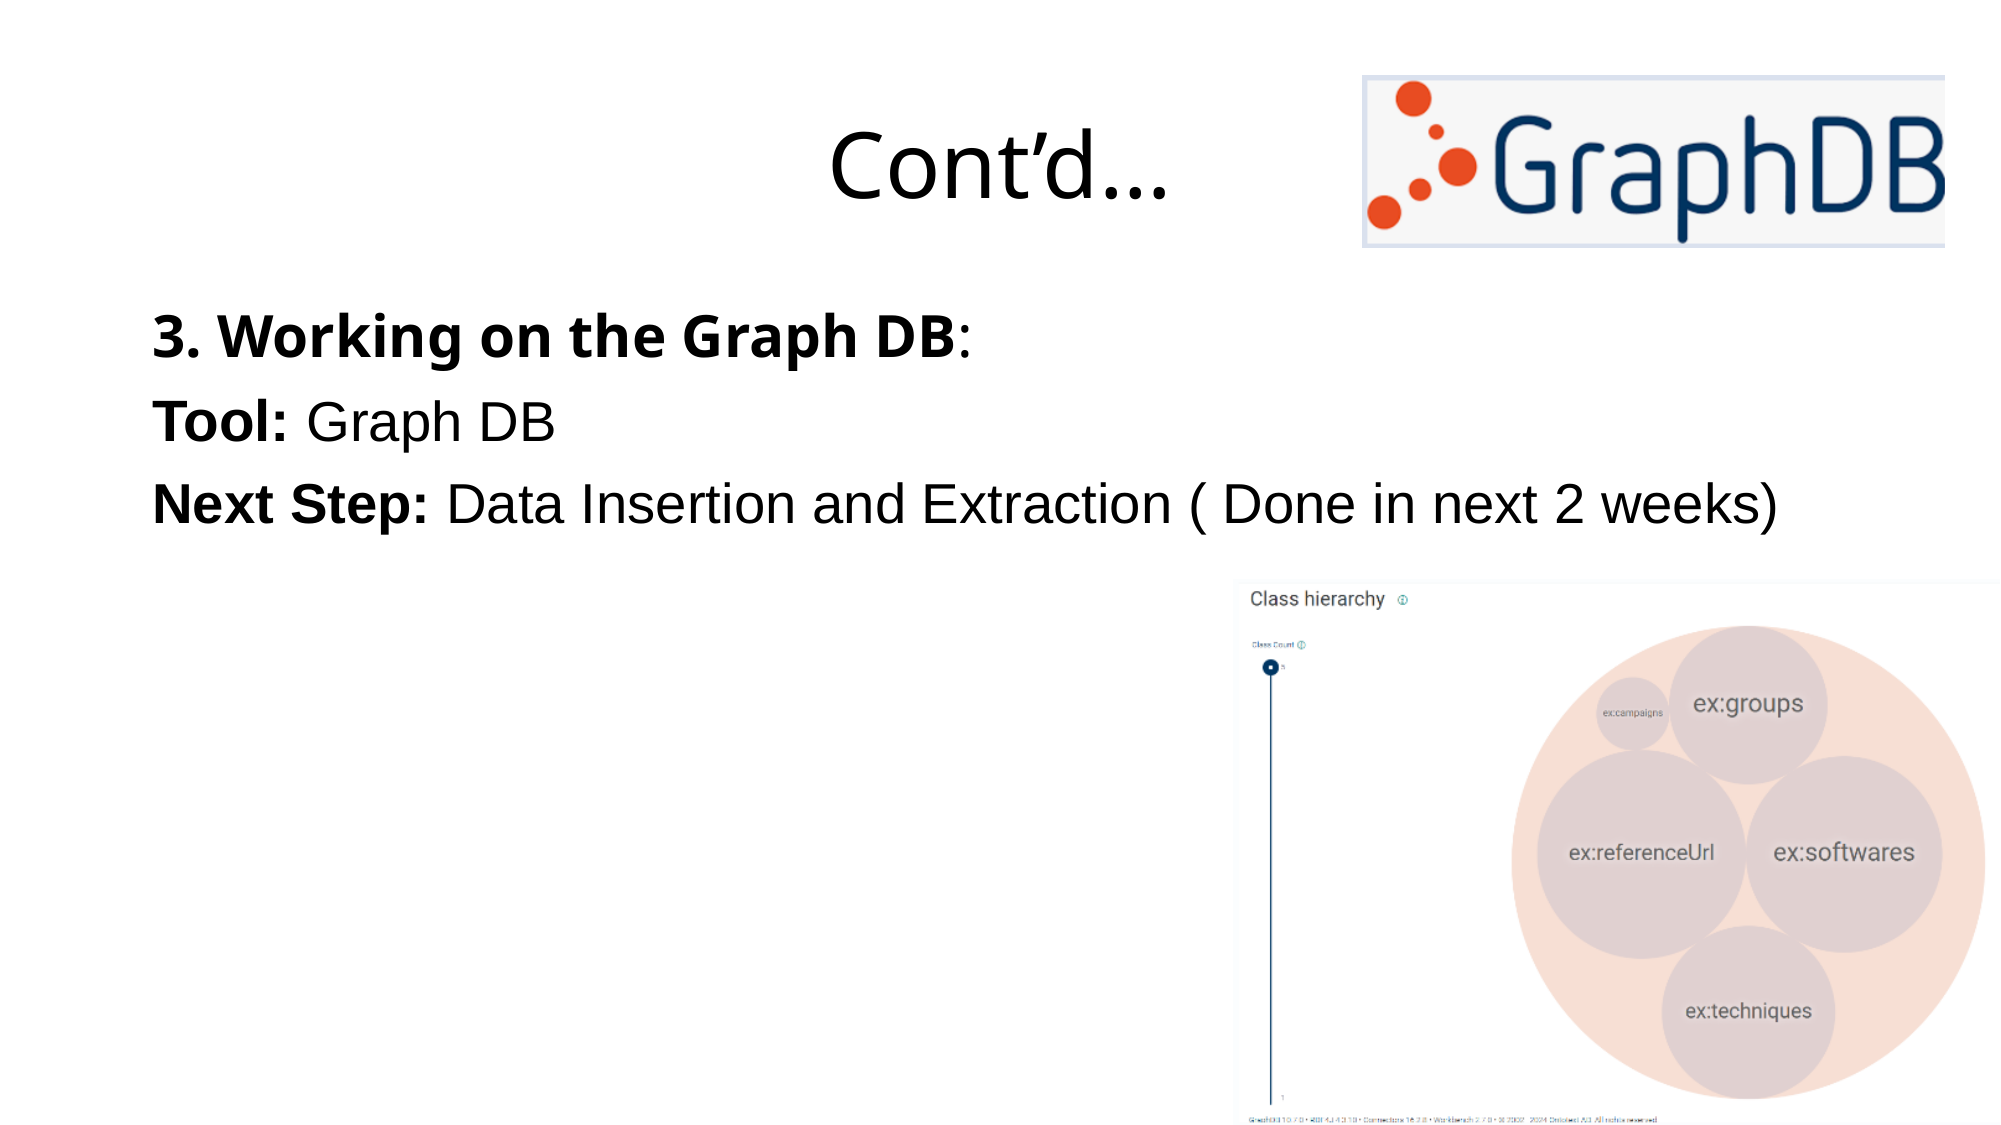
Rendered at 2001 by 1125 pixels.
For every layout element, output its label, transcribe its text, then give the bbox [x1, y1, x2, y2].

picture [1233, 578, 2000, 1125]
picture [1361, 75, 1945, 248]
list 3. Working on the Graph DB: Tool: Graph DB Next Step: Data Insertion and Extraction ( Done in next 2 weeks) [137, 299, 1863, 1014]
title Cont’d… [137, 59, 1863, 278]
